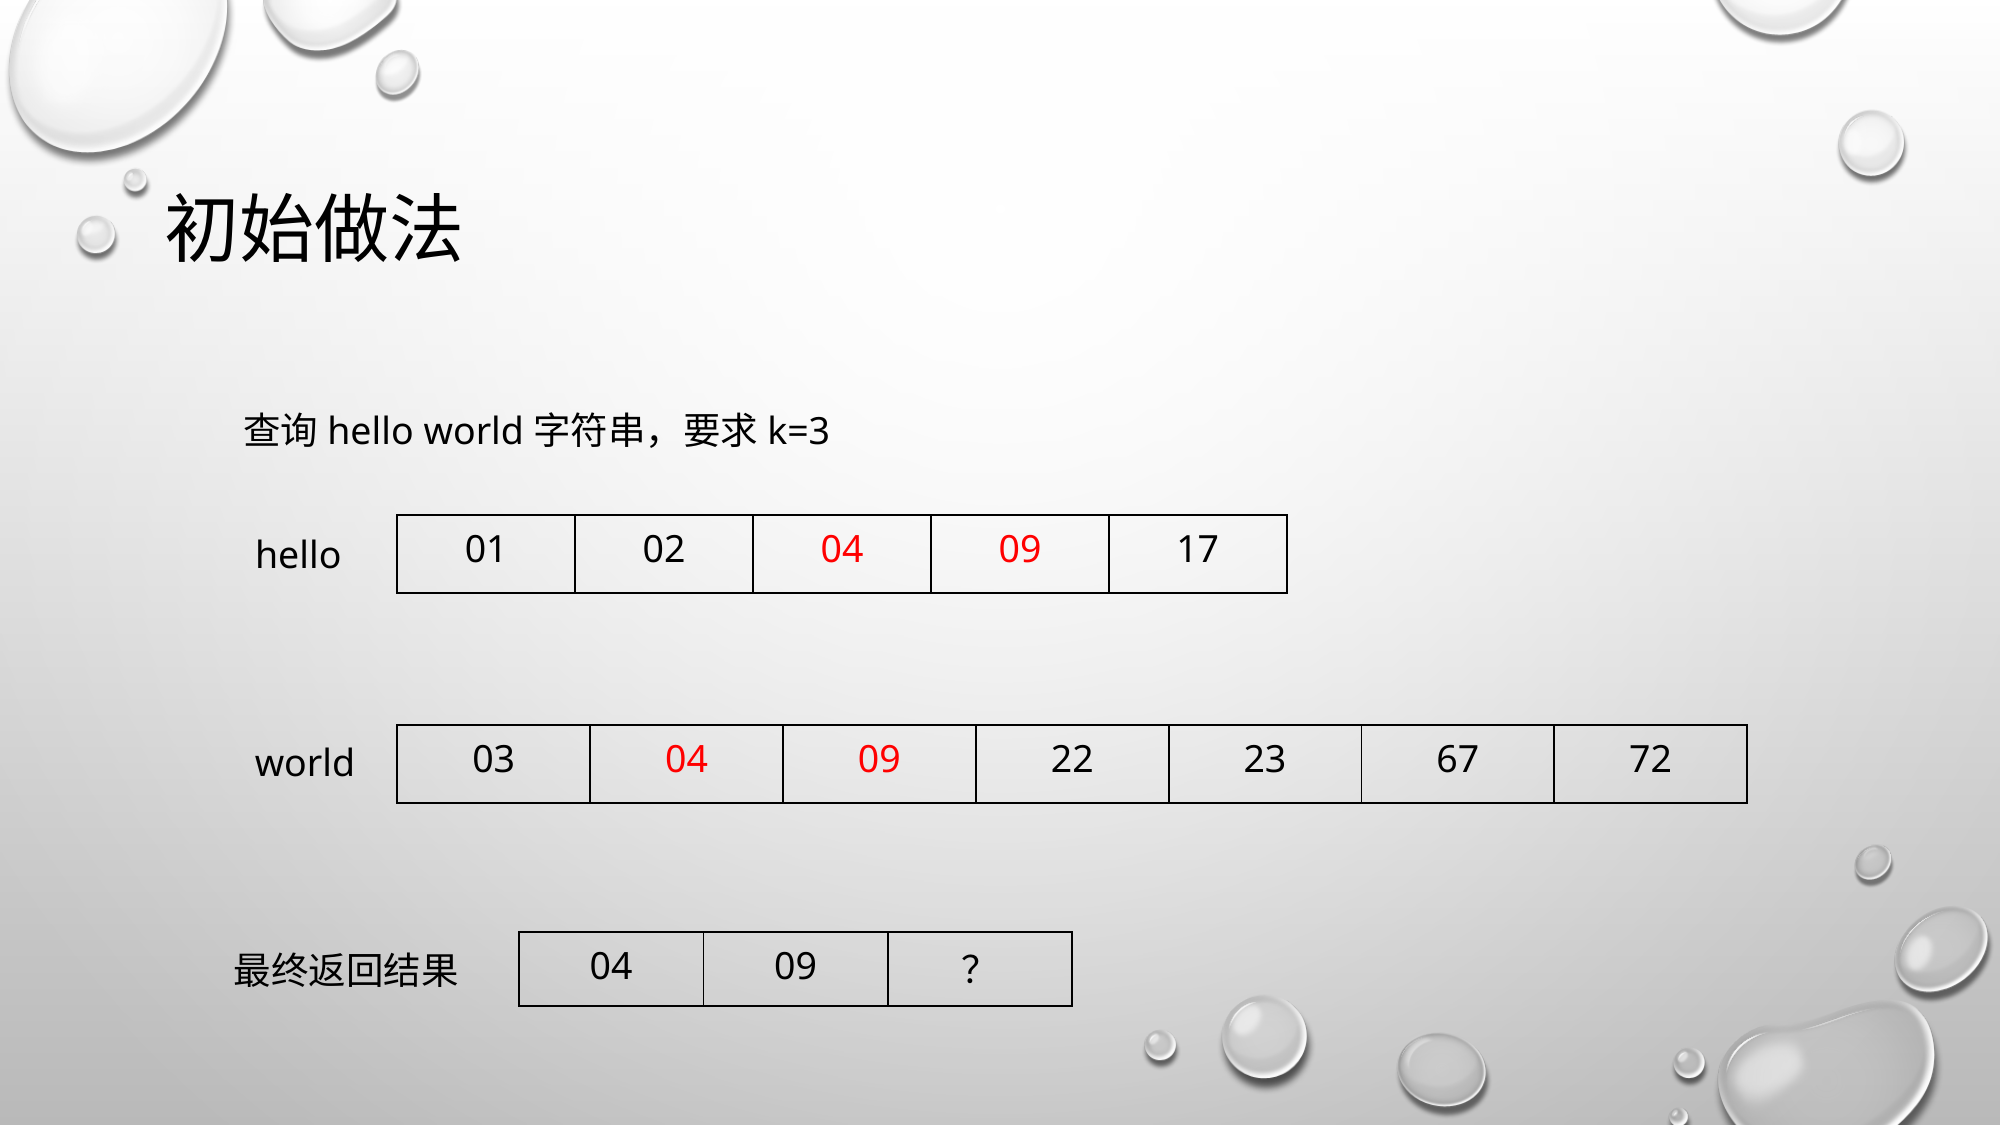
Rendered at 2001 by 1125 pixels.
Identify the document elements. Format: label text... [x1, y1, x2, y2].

table_header 67 [1362, 726, 1553, 802]
table_header 17 [1110, 516, 1286, 592]
text_box 查询hello world字符串，要求k=3 [228, 399, 845, 460]
table_header 22 [977, 726, 1168, 802]
table_header 23 [1170, 726, 1361, 802]
table_header 09 [704, 933, 887, 1005]
table_header 09 [932, 516, 1108, 592]
table_header 02 [576, 516, 752, 592]
table_header 09 [784, 726, 975, 802]
title 初始做法 [149, 101, 1851, 364]
text_box 最终返回结果 [218, 939, 518, 1000]
text_box hello [240, 523, 357, 584]
table_header 04 [520, 933, 703, 1005]
table_header 04 [591, 726, 782, 802]
table_header 01 [398, 516, 574, 592]
table_header 03 [398, 726, 589, 802]
table_header 04 [754, 516, 930, 592]
picture [0, 0, 2000, 1125]
table_header 72 [1555, 726, 1746, 802]
text_box world [240, 731, 371, 792]
table_header ？ [889, 933, 1071, 1005]
